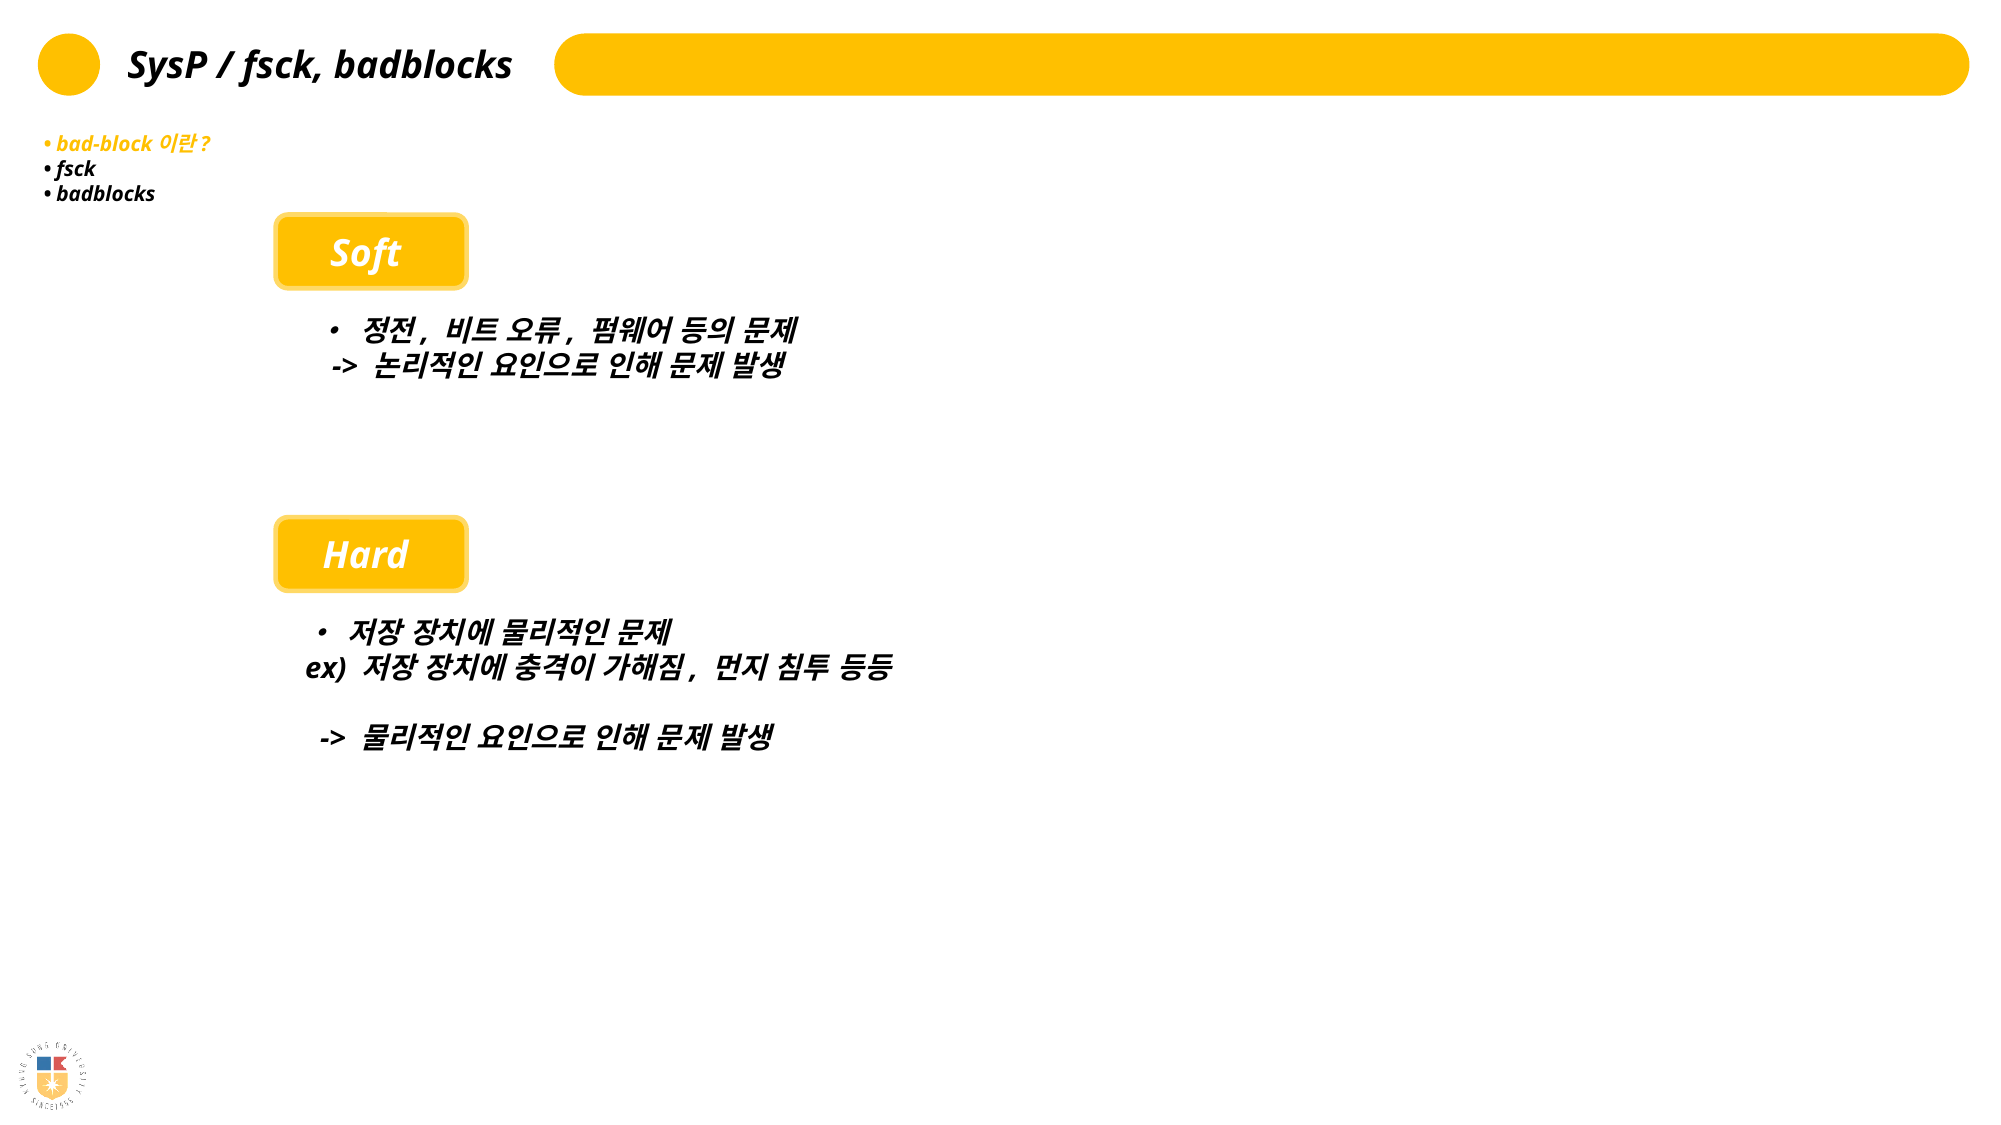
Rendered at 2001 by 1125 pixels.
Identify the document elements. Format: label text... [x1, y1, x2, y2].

text_box [274, 516, 468, 592]
text_box Hard [307, 523, 424, 584]
text_box • 저장 장치에 물리적인 문제 ex) 저장 장치에 충격이 가해짐, 먼지 침투 등등 -> 물리적인 요인으로 인해 문제 발생 [290, 606, 907, 762]
picture [17, 1040, 87, 1111]
text_box Soft [315, 221, 417, 282]
text_box • bad-block이란? • fsck • badblocks [28, 123, 225, 214]
text_box SysP / fsck, badblocks [112, 33, 529, 94]
text_box • 정전, 비트 오류, 펌웨어 등의 문제 -> 논리적인 요인으로 인해 문제 발생 [302, 304, 811, 390]
text_box [274, 213, 468, 290]
